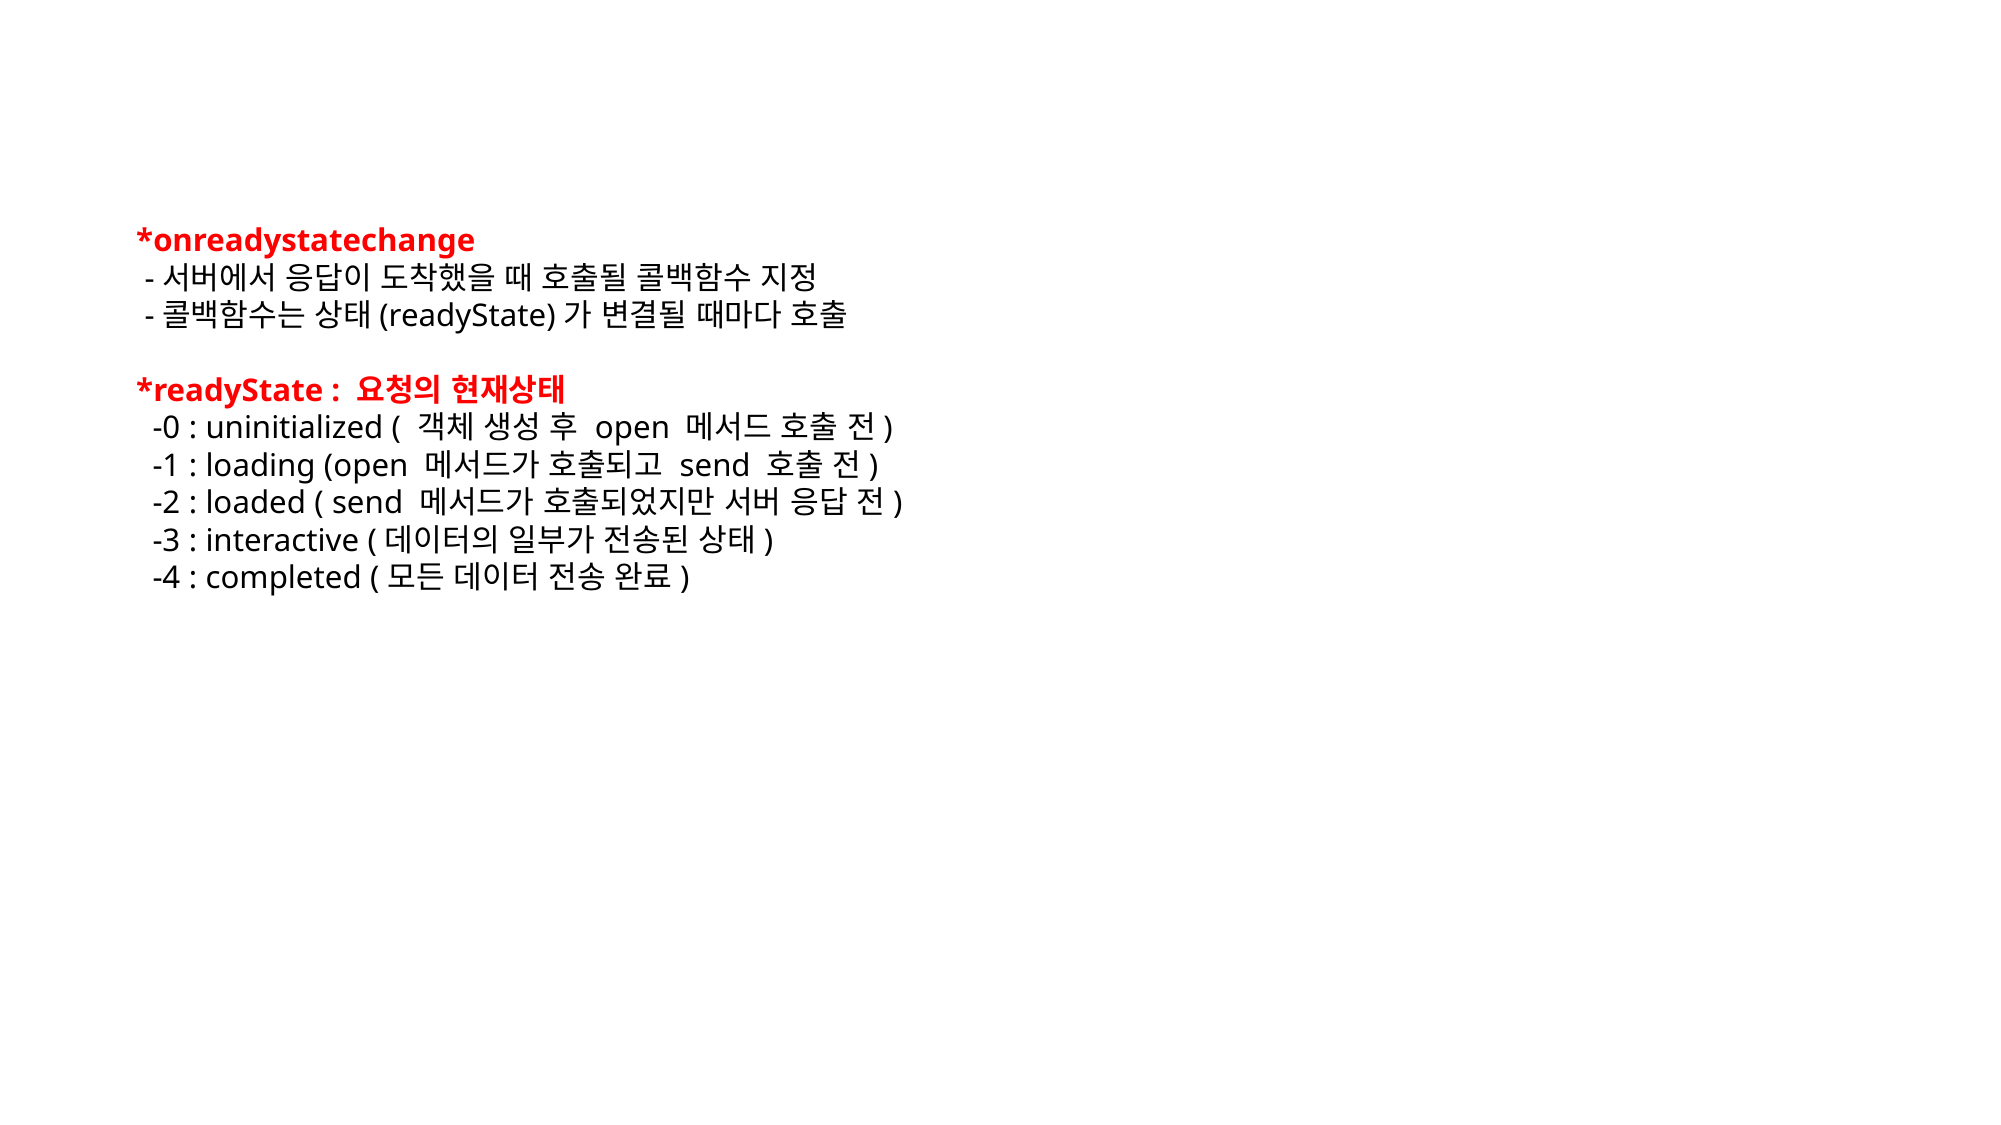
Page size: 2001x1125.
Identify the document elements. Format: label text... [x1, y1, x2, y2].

text_box *onreadystatechange -서버에서 응답이 도착했을 때 호출될 콜백함수 지정 -콜백함수는 상태(readyState)가 변결될 때마다 호출 *readyState : 요청의 현재상태 -0 : uninitialized ( 객체 생성 후 open 메서드 호출 전) -1 : loading (open 메서드가 호출되고 send 호출 전) -2 : loaded ( send 메서드가 호출되었지만 서버 응답 전) -3 : interactive (데이터의 일부가 전송된 상태) -4 : completed (모든 데이터 전송 완료) [121, 213, 918, 603]
